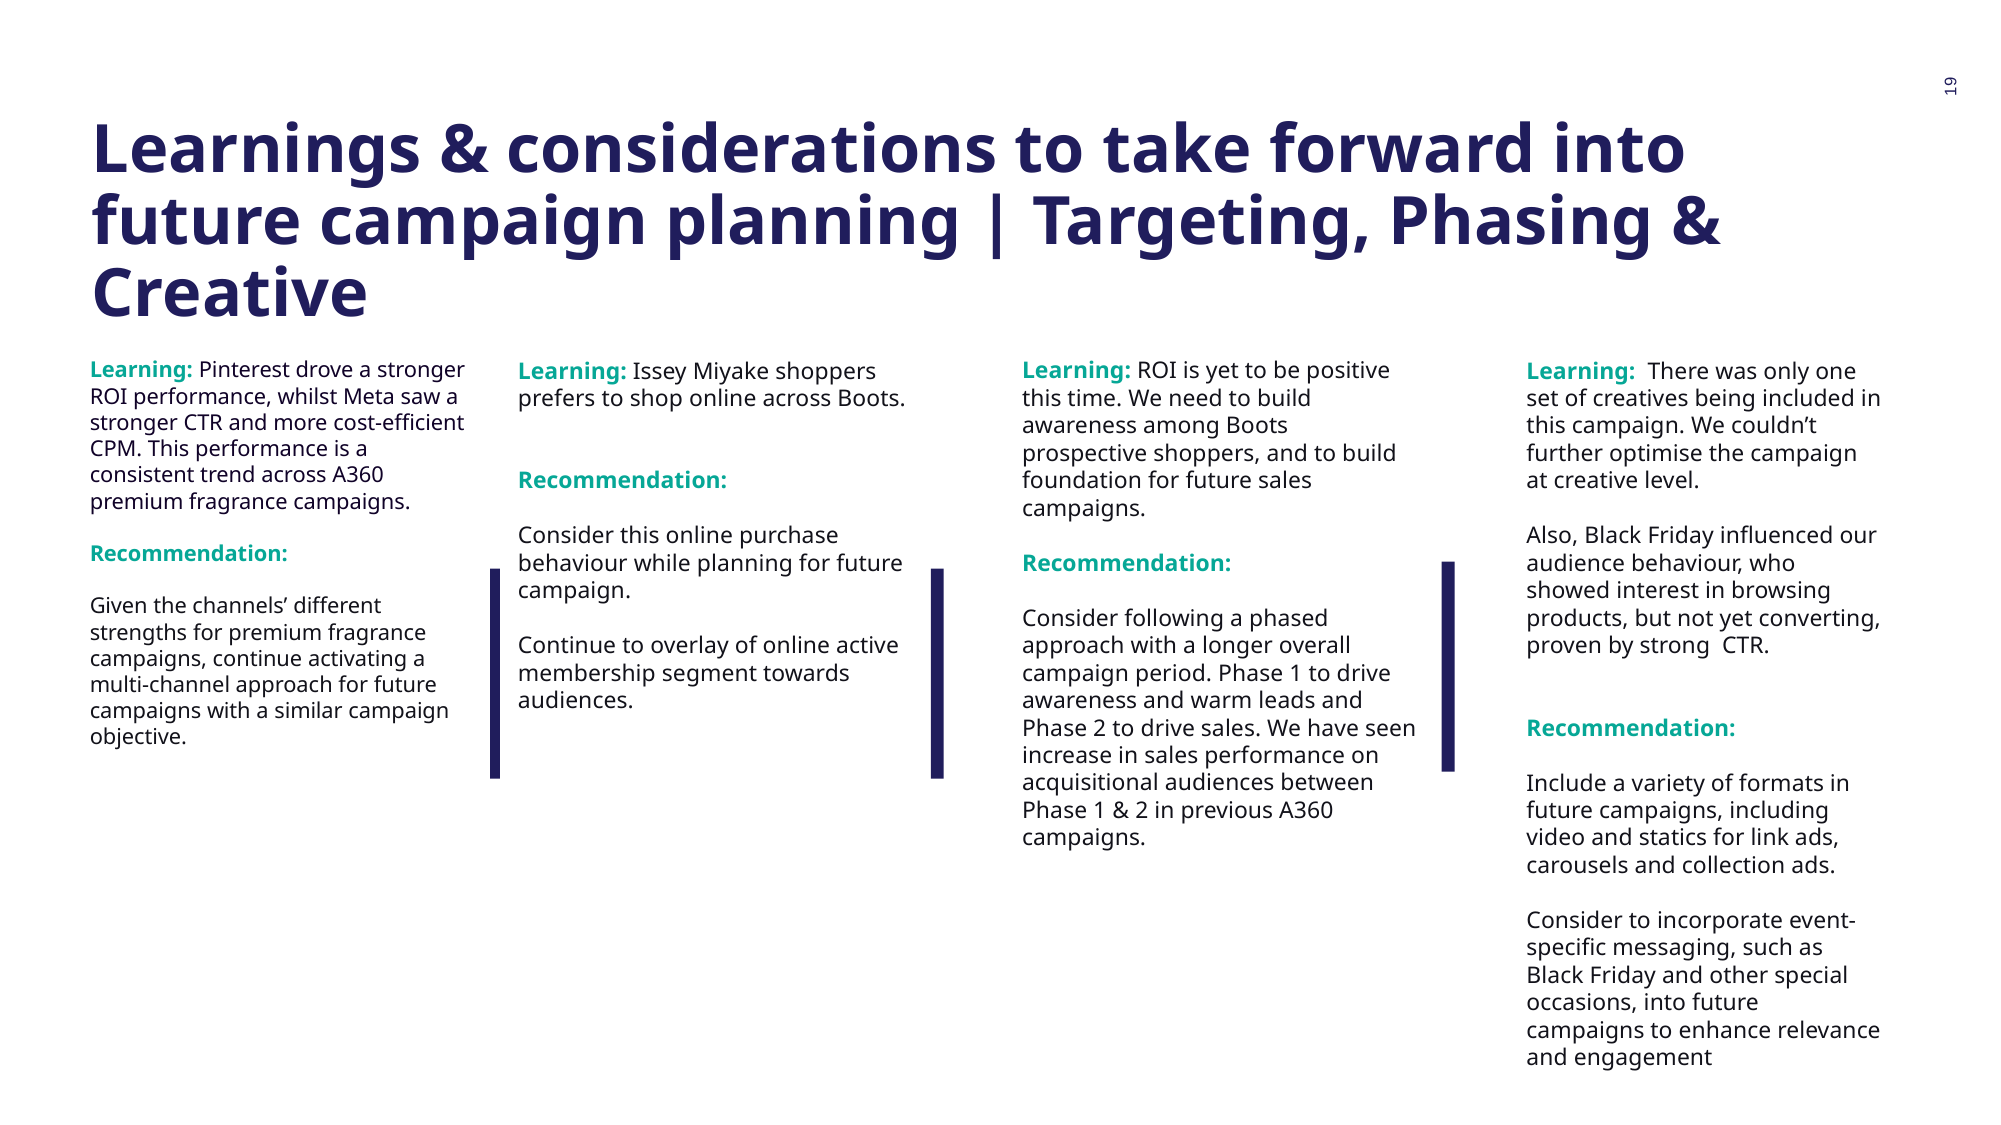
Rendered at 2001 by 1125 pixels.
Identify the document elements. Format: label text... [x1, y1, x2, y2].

text_box Learning: Pinterest drove a stronger ROI performance, whilst Meta saw a stronger CTR and more cost-efficient CPM. This performance is a consistent trend across A360 premium fragrance campaigns. Recommendation: Given the channels’ different strengths for premium fragrance campaigns, continue activating a multi-channel approach for future campaigns with a similar campaign objective. [74, 341, 490, 1024]
text_box Learning: Issey Miyake shoppers prefers to shop online across Boots. Recommendation: Consider this online purchase behaviour while planning for future campaign. Continue to overlay of online active membership segment towards audiences. [502, 341, 928, 1078]
slide_number 19 [1623, 77, 2000, 152]
text_box [1441, 561, 1455, 772]
title Learnings & considerations to take forward into future campaign planning | Targeting, Phasing & Creative [91, 114, 1900, 331]
text_box [490, 568, 500, 779]
text_box Learning: There was only one set of creatives being included in this campaign. We couldn’t further optimise the campaign at creative level. Also, Black Friday influenced our audience behaviour, who showed interest in browsing products, but not yet converting, proven by strong CTR. Recommendation: Include a variety of formats in future campaigns, including video and statics for link ads, carousels and collection ads. Consider to incorporate event-specific messaging, such as Black Friday and other special occasions, into future campaigns to enhance relevance and engagement [1511, 341, 1899, 1024]
text_box Learning: ROI is yet to be positive this time. We need to build awareness among Boots prospective shoppers, and to build foundation for future sales campaigns. Recommendation: Consider following a phased approach with a longer overall campaign period. Phase 1 to drive awareness and warm leads and Phase 2 to drive sales. We have seen increase in sales performance on acquisitional audiences between Phase 1 & 2 in previous A360 campaigns. [1007, 341, 1432, 953]
text_box [930, 568, 944, 779]
